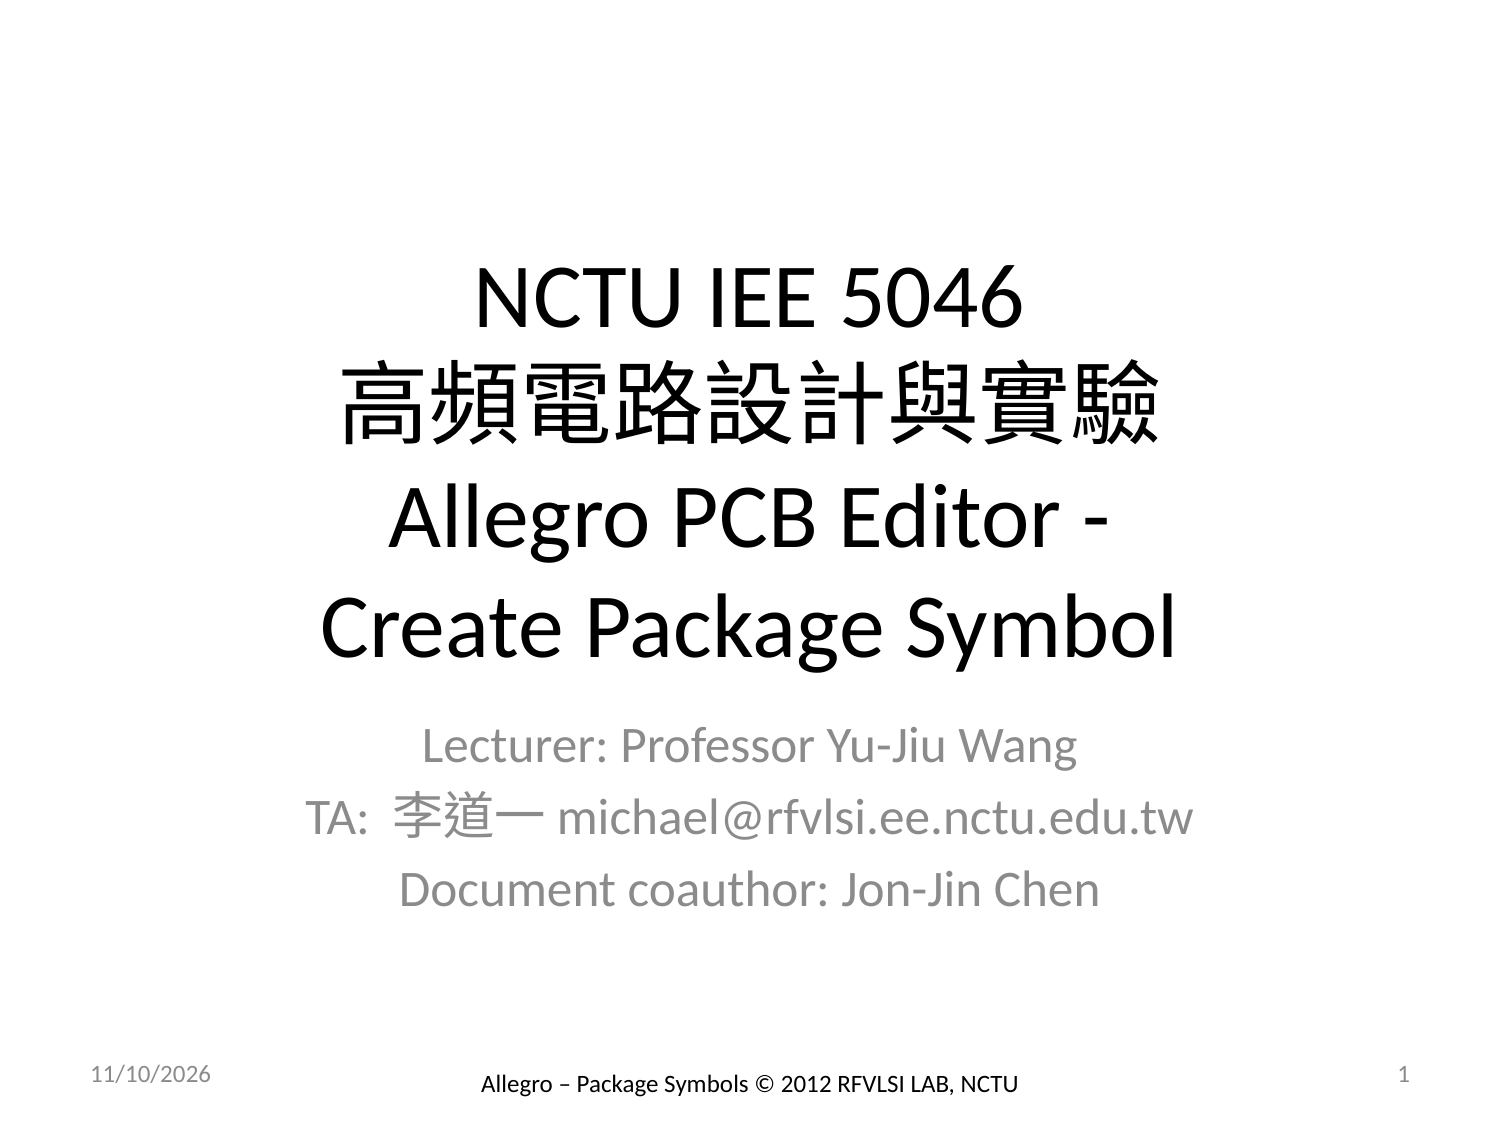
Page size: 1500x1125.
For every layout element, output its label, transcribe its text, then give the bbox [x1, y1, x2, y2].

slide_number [75, 1042, 425, 1103]
title NCTU IEE 5046 高頻電路設計與實驗 Allegro PCB Editor - Create Package Symbol [112, 208, 1388, 705]
slide_number 1 [1074, 1042, 1425, 1103]
subtitle Lecturer: Professor Yu-Jiu Wang TA: 李道一michael@rfvlsi.ee.nctu.edu.tw Document coauthor: Jon-Jin Chen [225, 704, 1275, 925]
